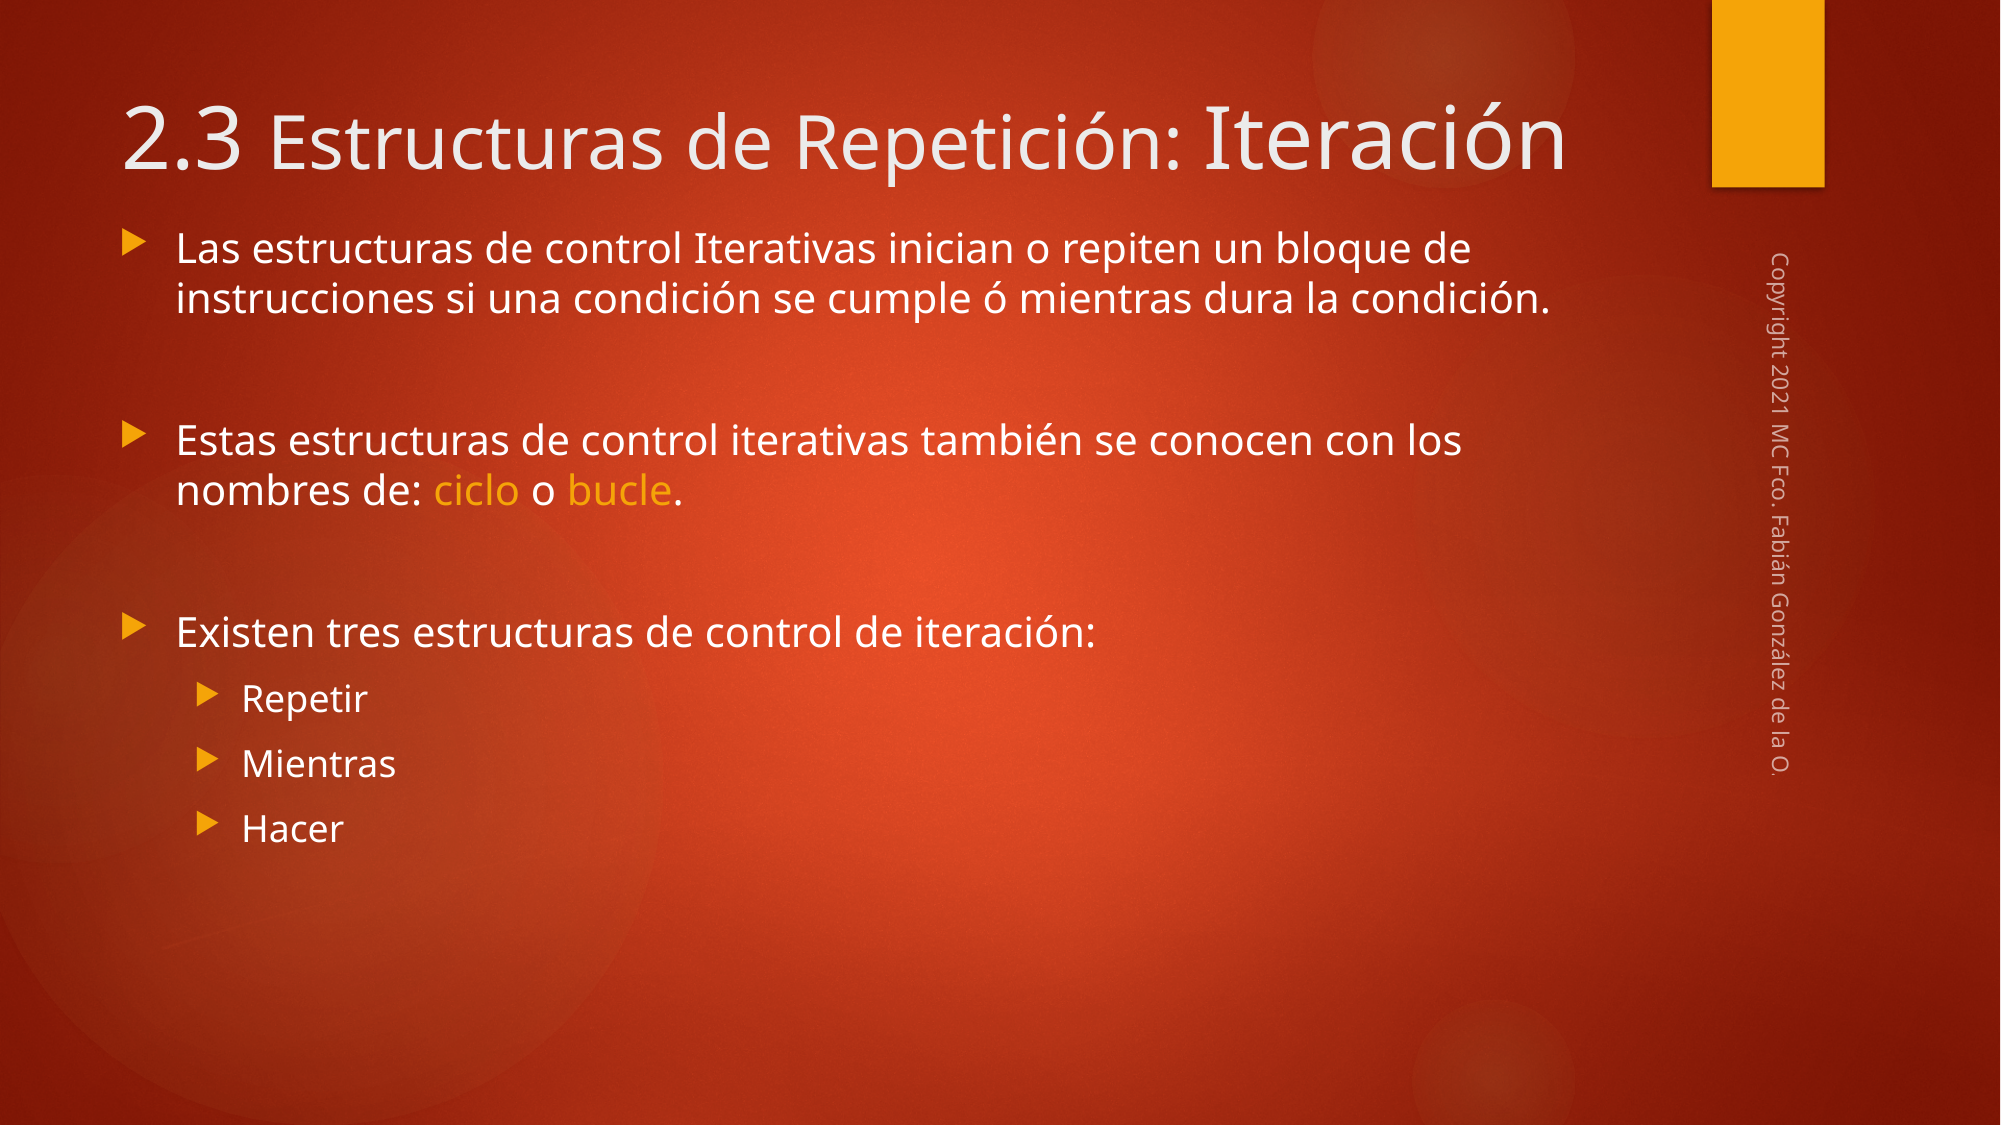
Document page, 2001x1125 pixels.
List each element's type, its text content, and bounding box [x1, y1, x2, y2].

list Las estructuras de control Iterativas inician o repiten un bloque de instrucciones si una condición se cumple ó mientras dura la condición. Estas estructuras de control iterativas también se conocen con los nombres de: ciclo o bucle. Existen tres estructuras de control de iteración: Repetir Mientras Hacer [104, 213, 1572, 1062]
title 2.3 Estructuras de Repetición: Iteración [106, 74, 1649, 200]
footer Copyright 2021 MC Fco. Fabián González de la O. [1760, 237, 1811, 871]
